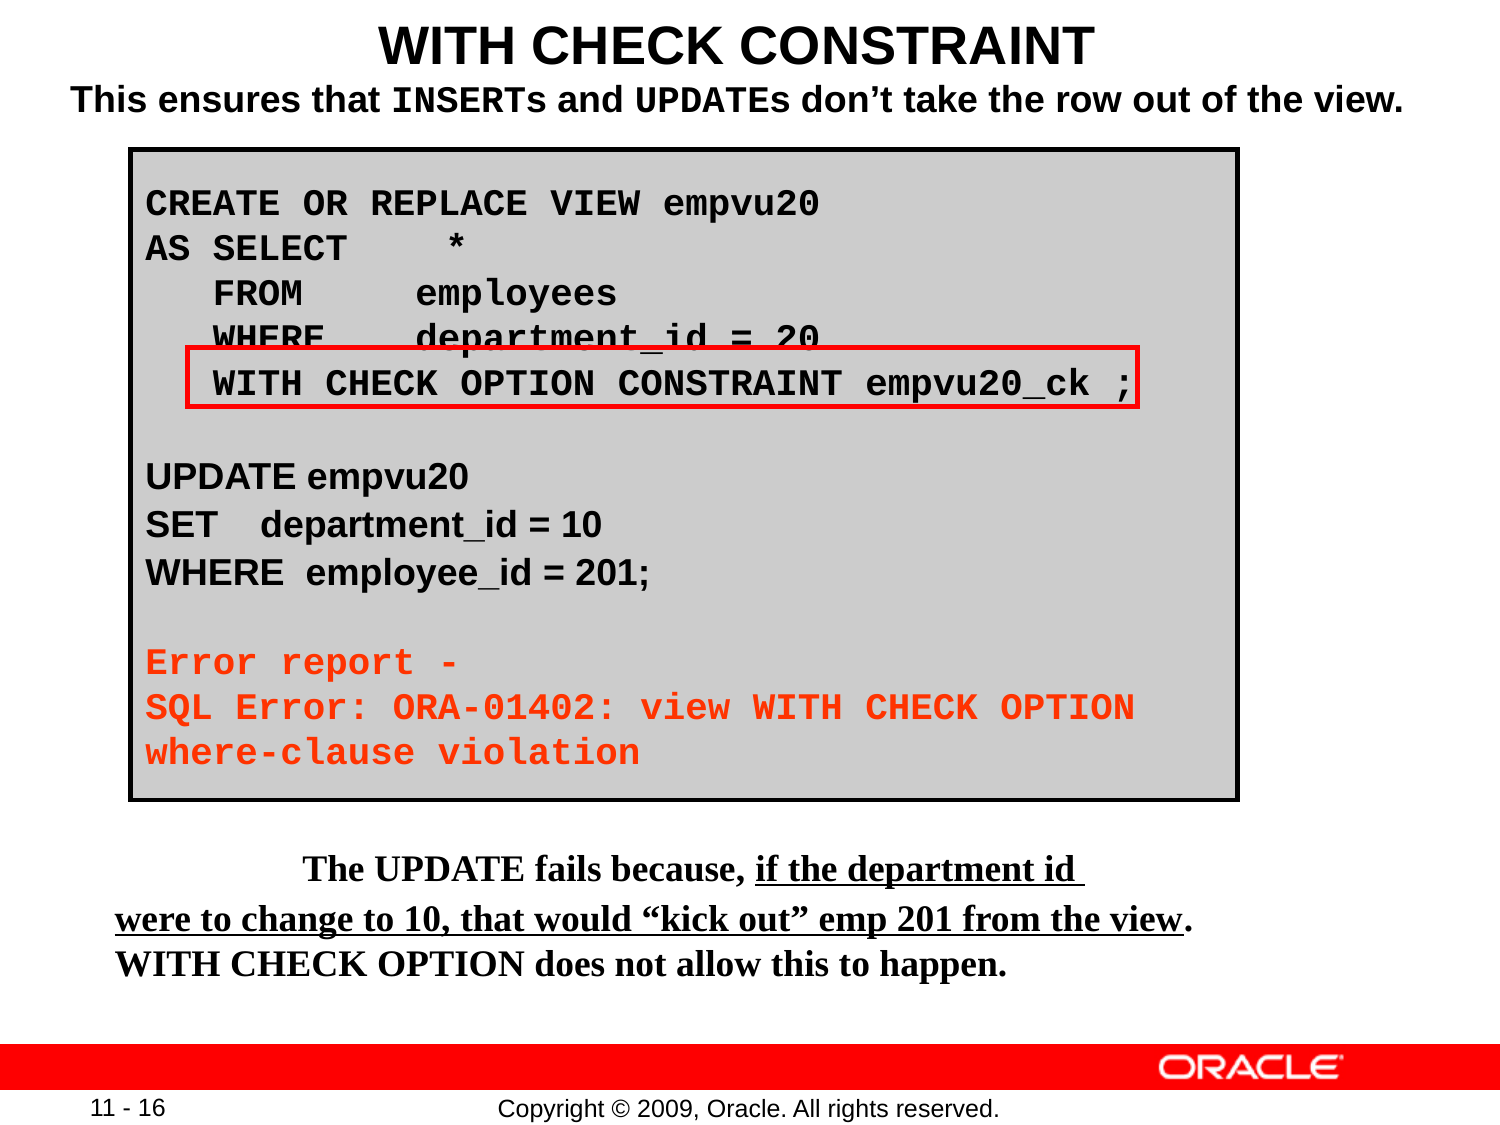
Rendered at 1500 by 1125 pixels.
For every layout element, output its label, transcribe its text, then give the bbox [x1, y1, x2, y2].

text_box [187, 347, 1138, 407]
text_box The UPDATE fails because, if the department id were to change to 10, that would “kick out” emp 201 from the view. WITH CHECK OPTION does not allow this to happen. [99, 836, 1288, 992]
text_box CREATE OR REPLACE VIEW empvu20 AS SELECT * FROM employees WHERE department_id = 20 WITH CHECK OPTION CONSTRAINT empvu20_ck ; UPDATE empvu20 SET department_id = 10 WHERE employee_id = 201; Error report - SQL Error: ORA-01402: view WITH CHECK OPTION where-clause violation [130, 153, 1238, 800]
picture [0, 1044, 1500, 1090]
title WITH CHECK CONSTRAINT This ensures that INSERTs and UPDATEs don’t take the row out of the view. [50, 8, 1425, 153]
